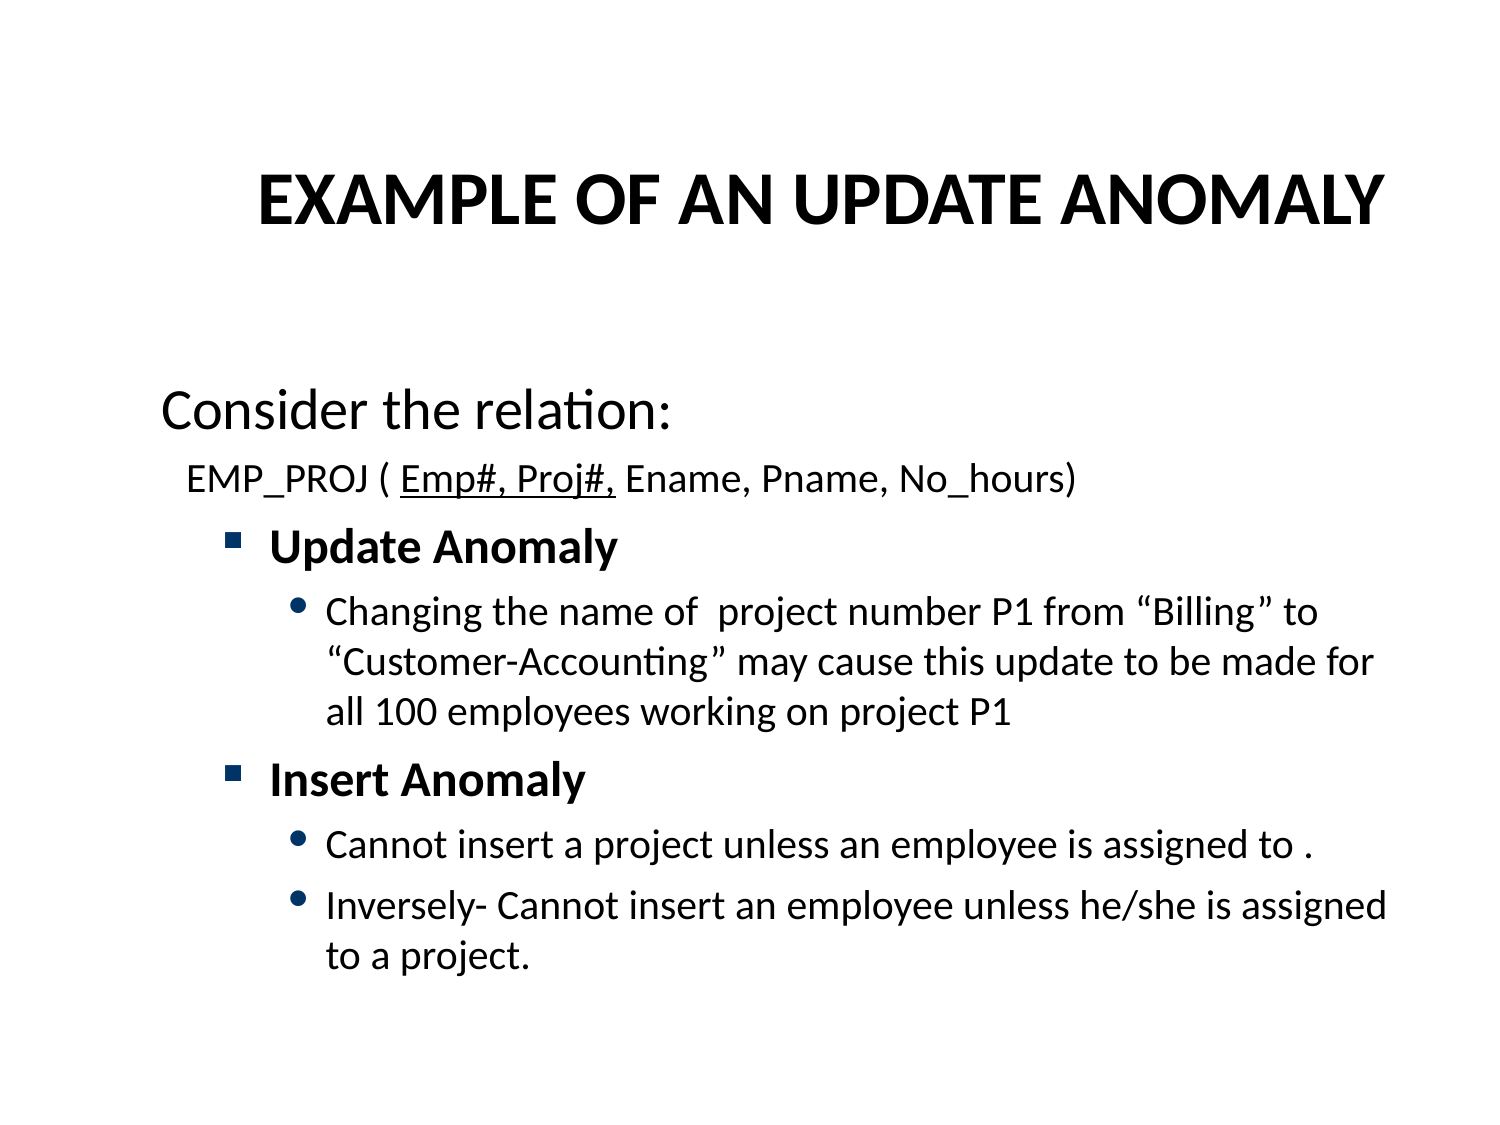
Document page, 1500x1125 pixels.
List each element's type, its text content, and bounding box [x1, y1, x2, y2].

title EXAMPLE OF AN UPDATE ANOMALY [225, 99, 1436, 288]
list Consider the relation: EMP_PROJ ( Emp#, Proj#, Ename, Pname, No_hours) Update Anomaly Changing the name of project number P1 from “Billing” to “Customer-Accounting” may cause this update to be made for all 100 employees working on project P1 Insert Anomaly Cannot insert a project unless an employee is assigned to . Inversely- Cannot insert an employee unless he/she is assigned to a project. [132, 363, 1439, 1000]
